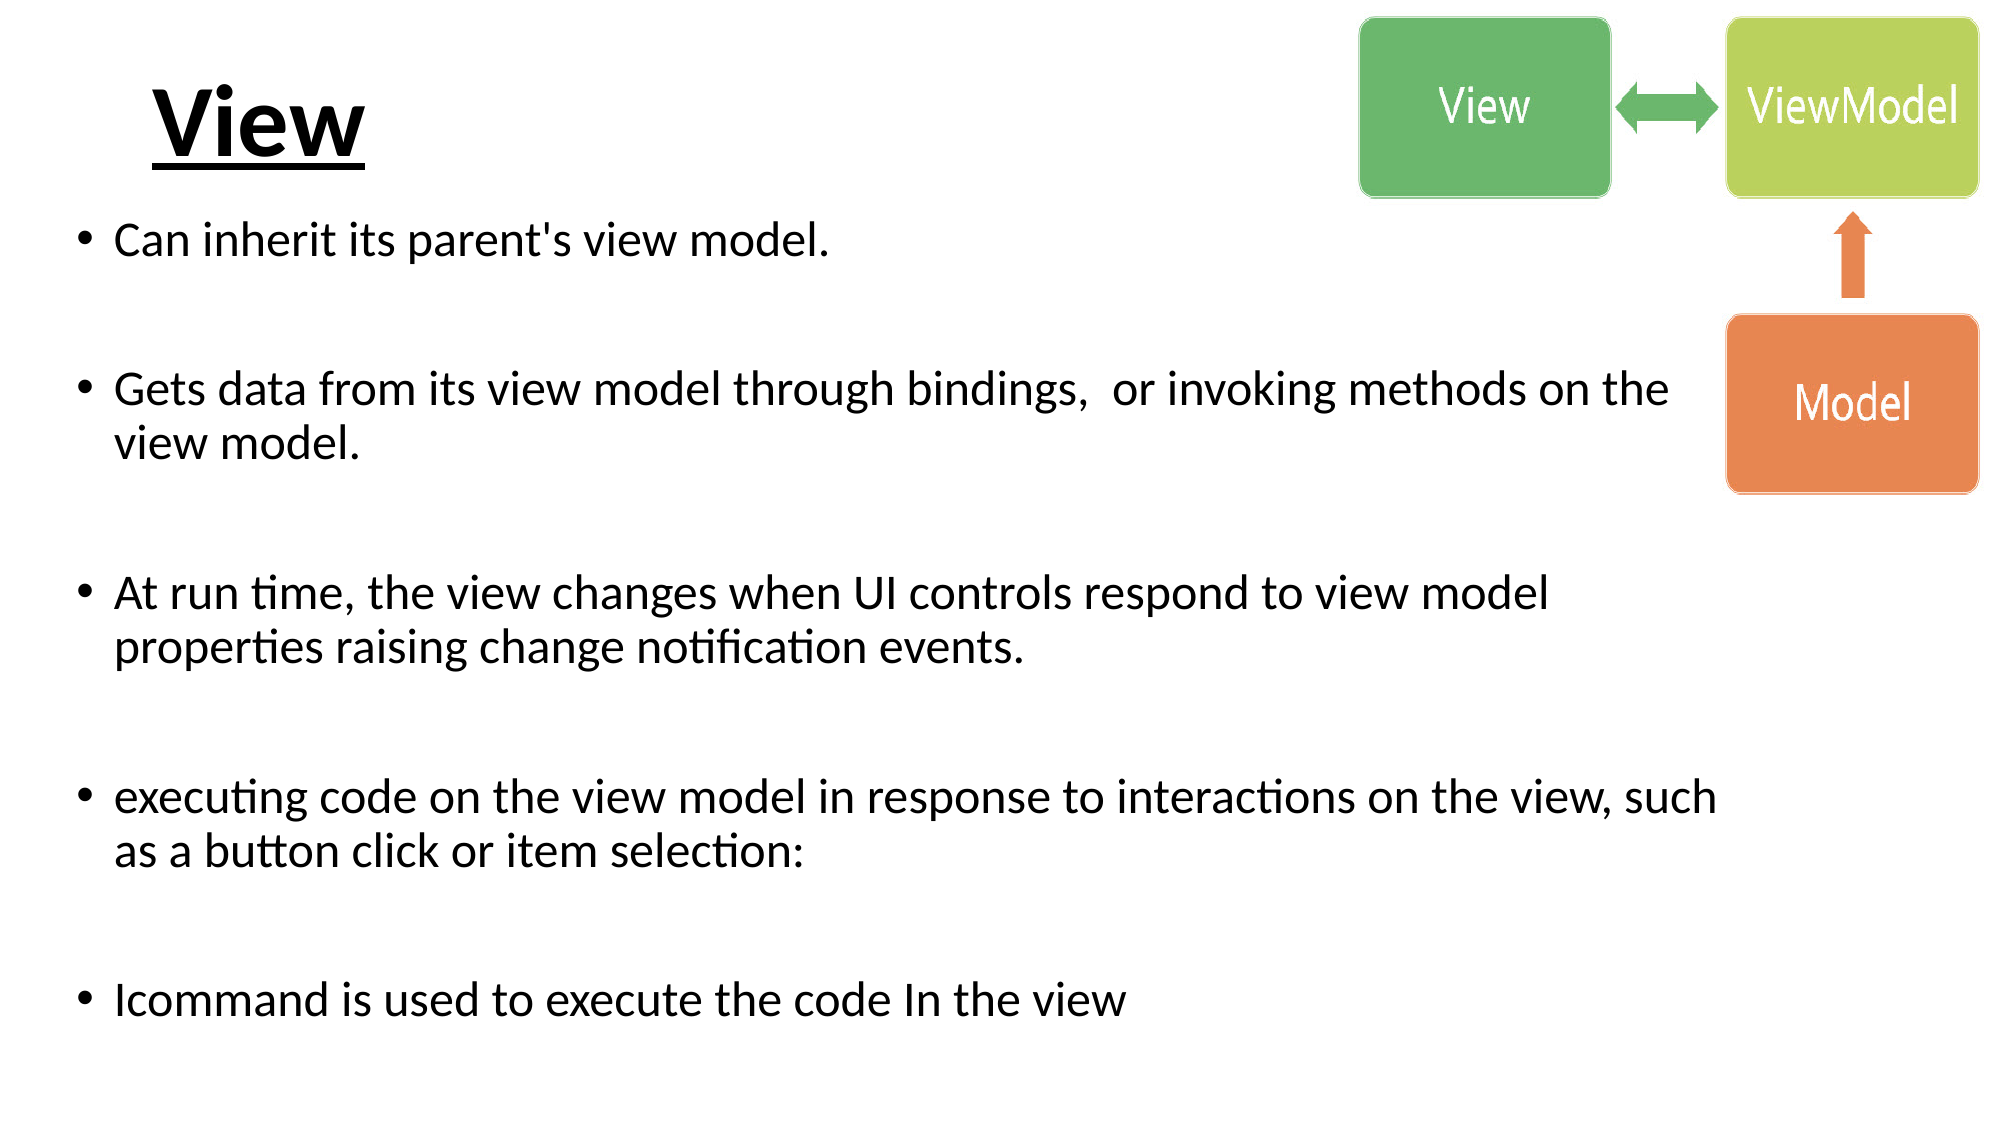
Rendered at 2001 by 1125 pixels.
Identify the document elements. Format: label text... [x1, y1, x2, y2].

list Can inherit its parent's view model. Gets data from its view model through bindings, or invoking methods on the view model. At run time, the view changes when UI controls respond to view model properties raising change notification events. executing code on the view model in response to interactions on the view, such as a button click or item selection: Icommand is used to execute the code In the view [61, 205, 1787, 920]
title View [137, 59, 1340, 205]
picture [1340, 11, 2000, 495]
